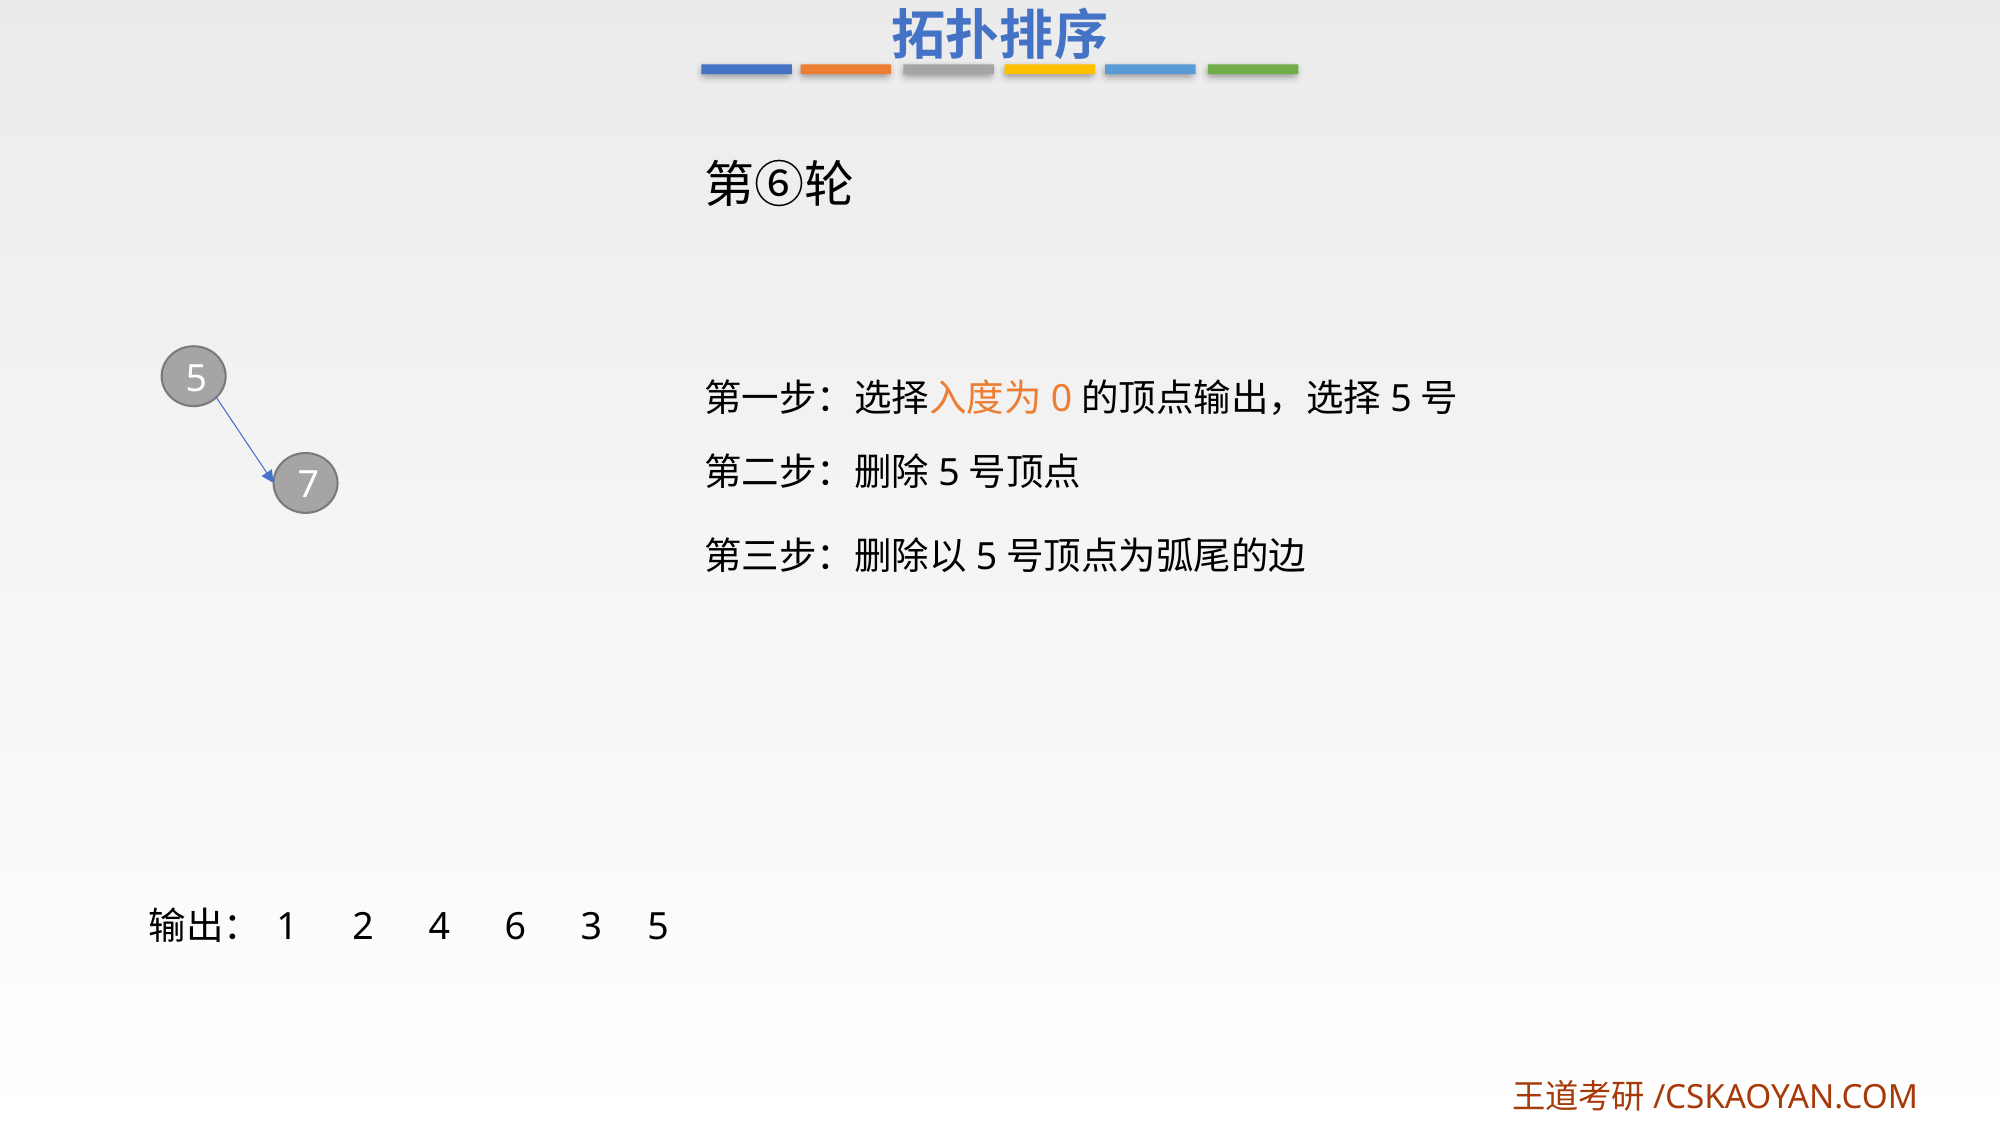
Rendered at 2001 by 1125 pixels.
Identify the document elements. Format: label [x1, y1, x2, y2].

text_box [160, 345, 339, 514]
text_box [413, 894, 478, 955]
text_box [689, 440, 1648, 501]
text_box [689, 524, 1648, 585]
text_box [0, 0, 2000, 75]
text_box [565, 894, 630, 955]
text_box [489, 894, 554, 955]
text_box [689, 144, 1287, 220]
footer [1430, 1065, 2000, 1125]
text_box [689, 367, 1907, 427]
text_box [337, 894, 402, 955]
text_box [134, 894, 326, 955]
text_box [632, 894, 697, 955]
